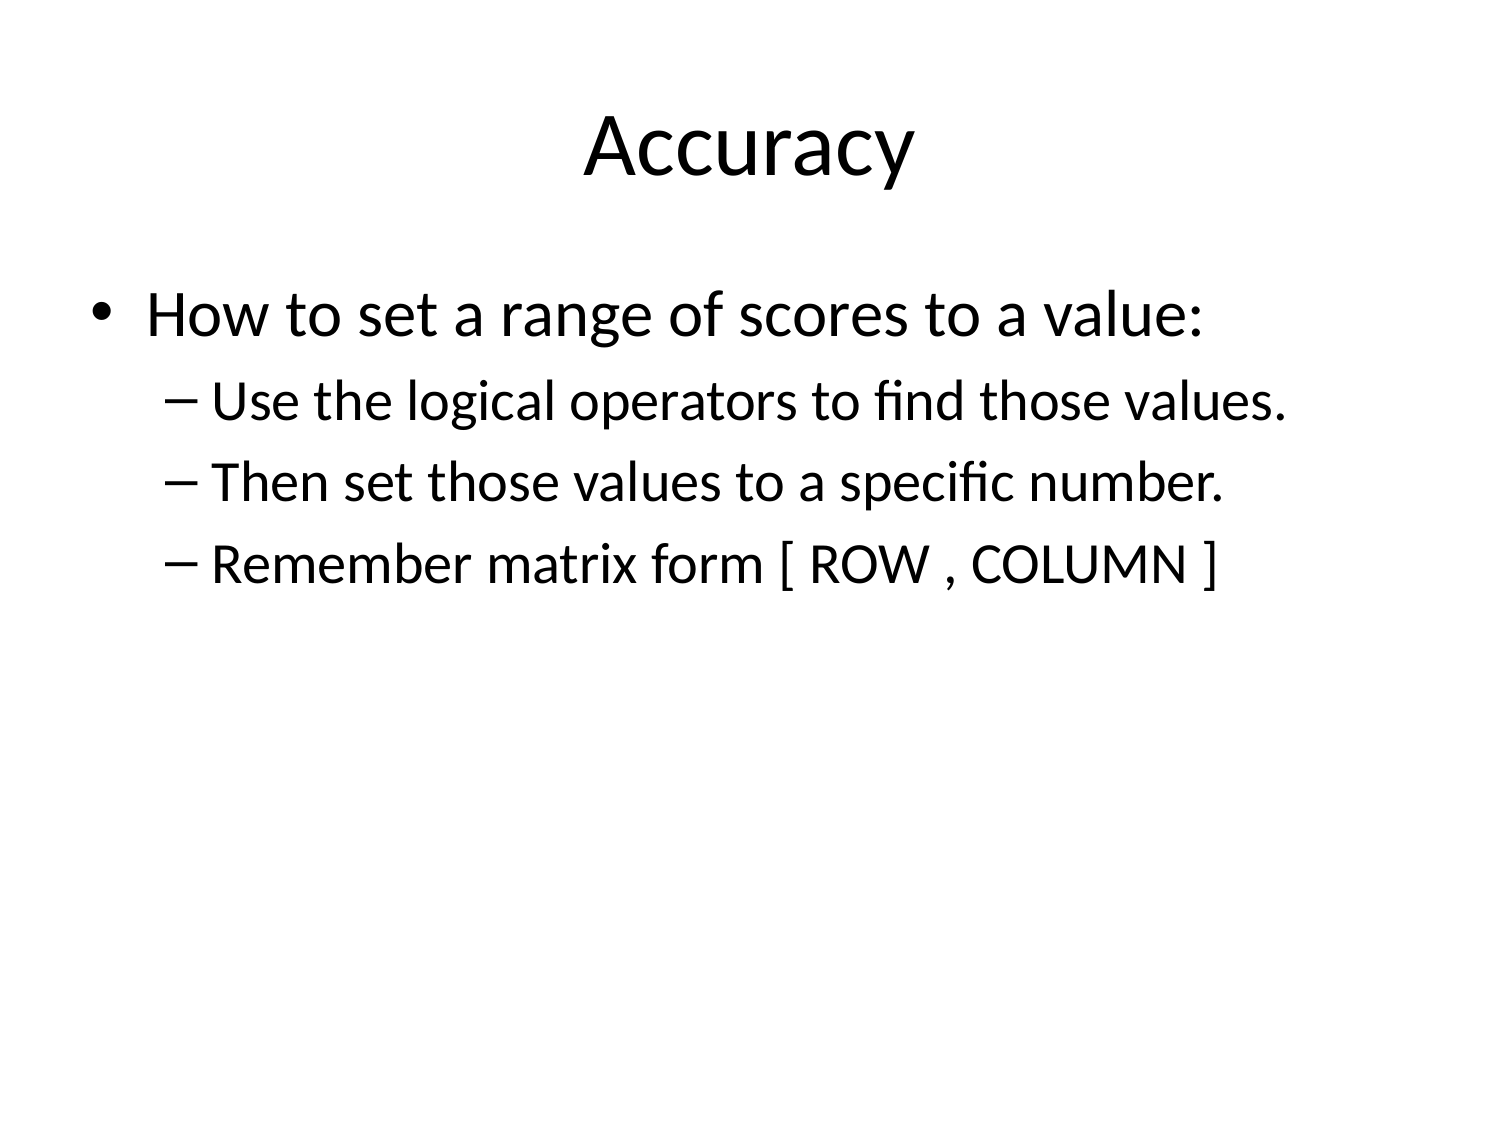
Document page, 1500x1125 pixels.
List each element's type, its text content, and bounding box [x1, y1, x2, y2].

title Accuracy [75, 45, 1425, 233]
list How to set a range of scores to a value: Use the logical operators to find those values. Then set those values to a specific number. Remember matrix form [ ROW , COLUMN ] [75, 262, 1425, 1005]
